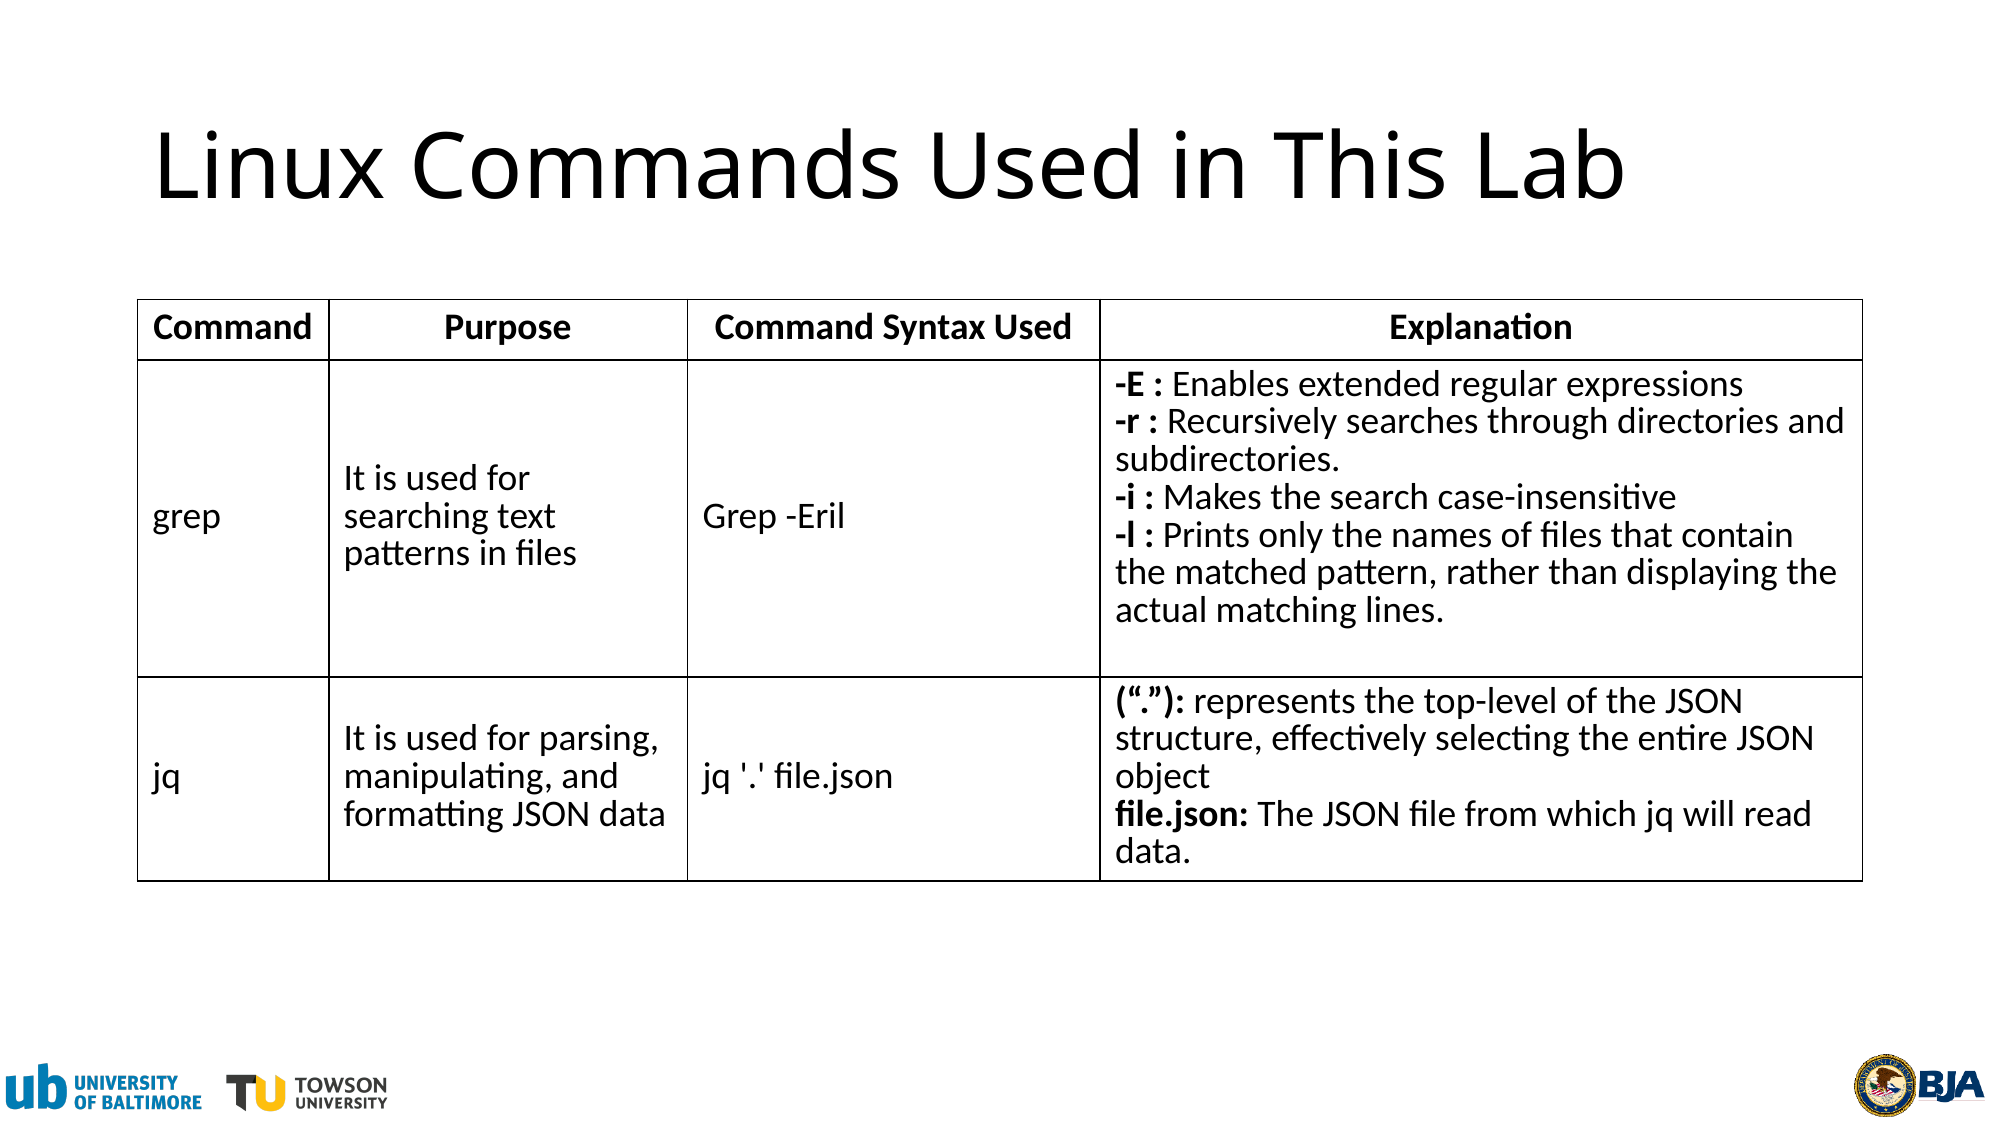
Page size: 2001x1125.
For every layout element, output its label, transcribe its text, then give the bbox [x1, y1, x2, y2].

table_header Command [138, 300, 328, 359]
table_cell (“.”): represents the top-level of the JSON structure, effectively selecting the entire JSON object file.json: The JSON file from which jq will read data. [1101, 678, 1862, 880]
table_cell It is used for searching text patterns in files [330, 361, 687, 676]
picture [0, 1031, 407, 1125]
table_cell jq [138, 678, 328, 880]
title Linux Commands Used in This Lab [137, 59, 1863, 278]
table_header Purpose [330, 300, 687, 359]
table_cell -E : Enables extended regular expressions -r : Recursively searches through directories and subdirectories. -i : Makes the search case-insensitive -l : Prints only the names of files that contain the matched pattern, rather than displaying the actual matching lines. [1101, 361, 1862, 676]
picture [1854, 1054, 1986, 1117]
table_header Command Syntax Used [688, 300, 1099, 359]
table_cell grep [138, 361, 328, 676]
table_header Explanation [1101, 300, 1862, 359]
table_cell It is used for parsing, manipulating, and formatting JSON data [330, 678, 687, 880]
table_cell Grep -Eril [688, 361, 1099, 676]
table_cell jq '.' file.json [688, 678, 1099, 880]
